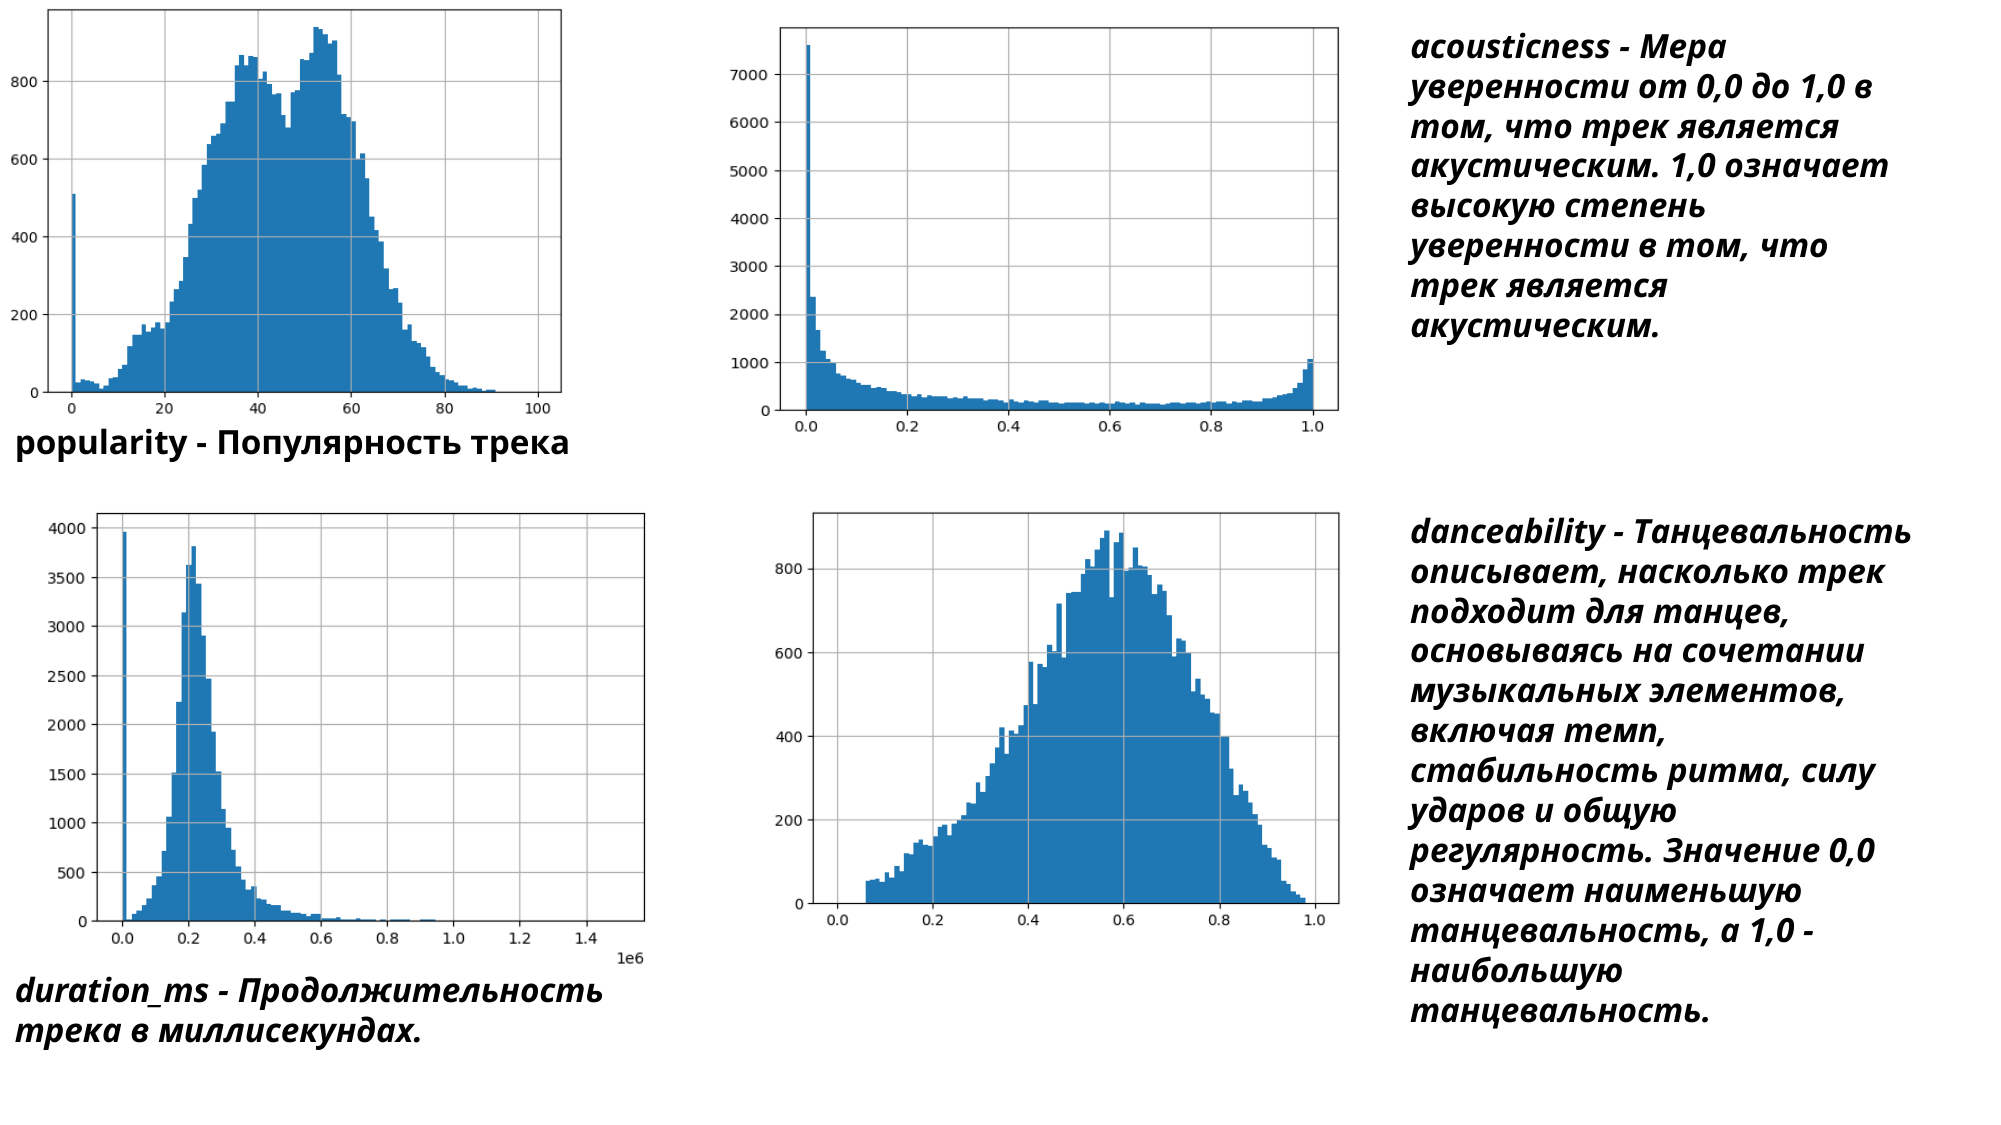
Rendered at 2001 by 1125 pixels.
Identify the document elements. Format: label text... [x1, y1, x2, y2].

picture [36, 502, 655, 978]
text_box popularity - Популярность трека [0, 413, 602, 469]
picture [0, 0, 571, 427]
text_box acousticness - Мера уверенности от 0,0 до 1,0 в том, что трек является акустическим. 1,0 означает высокую степень уверенности в том, что трек является акустическим. [1395, 17, 1932, 352]
text_box danceability - Танцевальность описывает, насколько трек подходит для танцев, основываясь на сочетании музыкальных элементов, включая темп, стабильность ритма, силу ударов и общую регулярность. Значение 0,0 означает наименьшую танцевальность, а 1,0 - наибольшую танцевальность. [1395, 502, 1932, 1037]
picture [718, 17, 1349, 445]
text_box duration_ms - Продолжительность трека в миллисекундах. [0, 961, 655, 1057]
picture [764, 502, 1349, 940]
